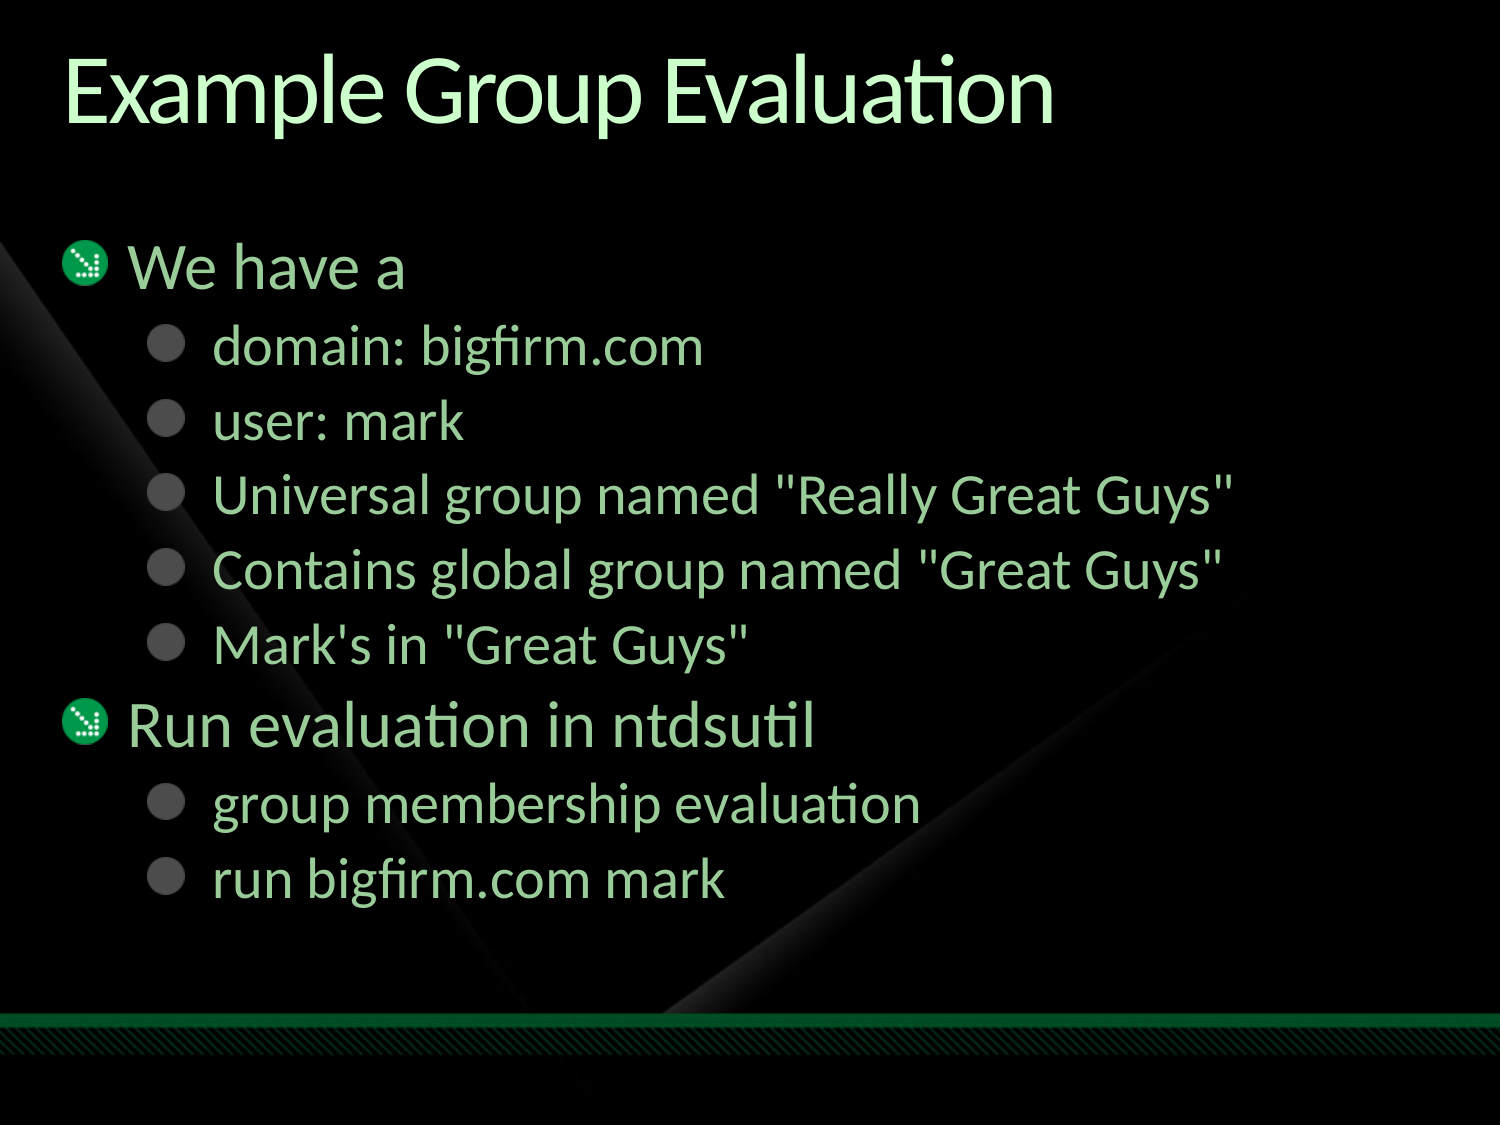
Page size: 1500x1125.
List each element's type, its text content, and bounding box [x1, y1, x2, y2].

title Example Group Evaluation [62, 37, 1438, 147]
picture [0, 0, 1500, 1125]
list We have a domain: bigfirm.com user: mark Universal group named "Really Great Guys" Contains global group named "Great Guys" Mark's in "Great Guys" Run evaluation in ntdsutil group membership evaluation run bigfirm.com mark [62, 231, 1438, 595]
